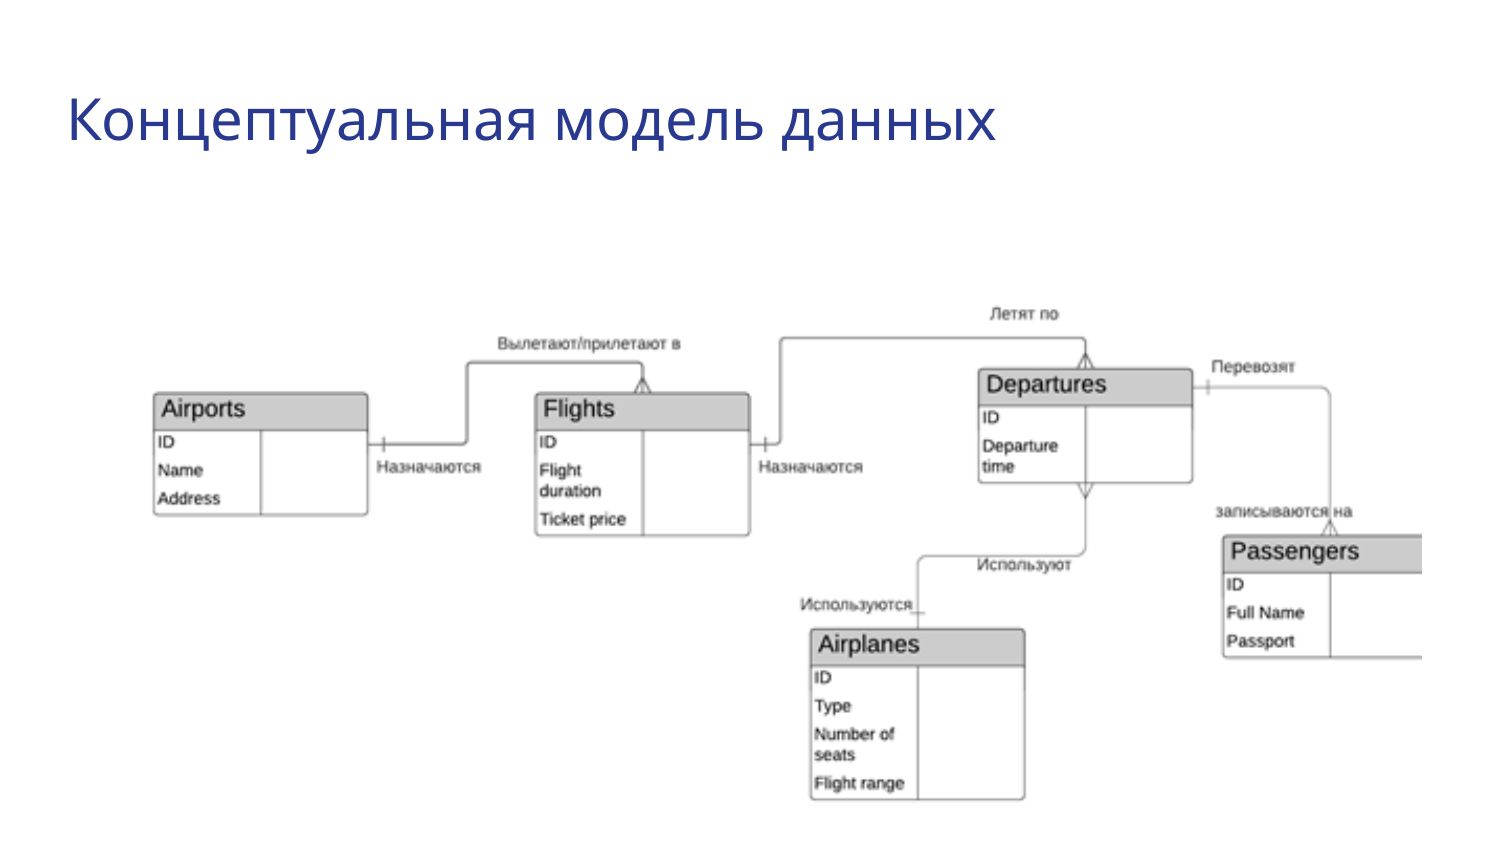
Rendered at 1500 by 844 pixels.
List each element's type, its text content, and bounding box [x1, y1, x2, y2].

picture [77, 201, 1423, 822]
title Концептуальная модель данных [51, 67, 1449, 167]
